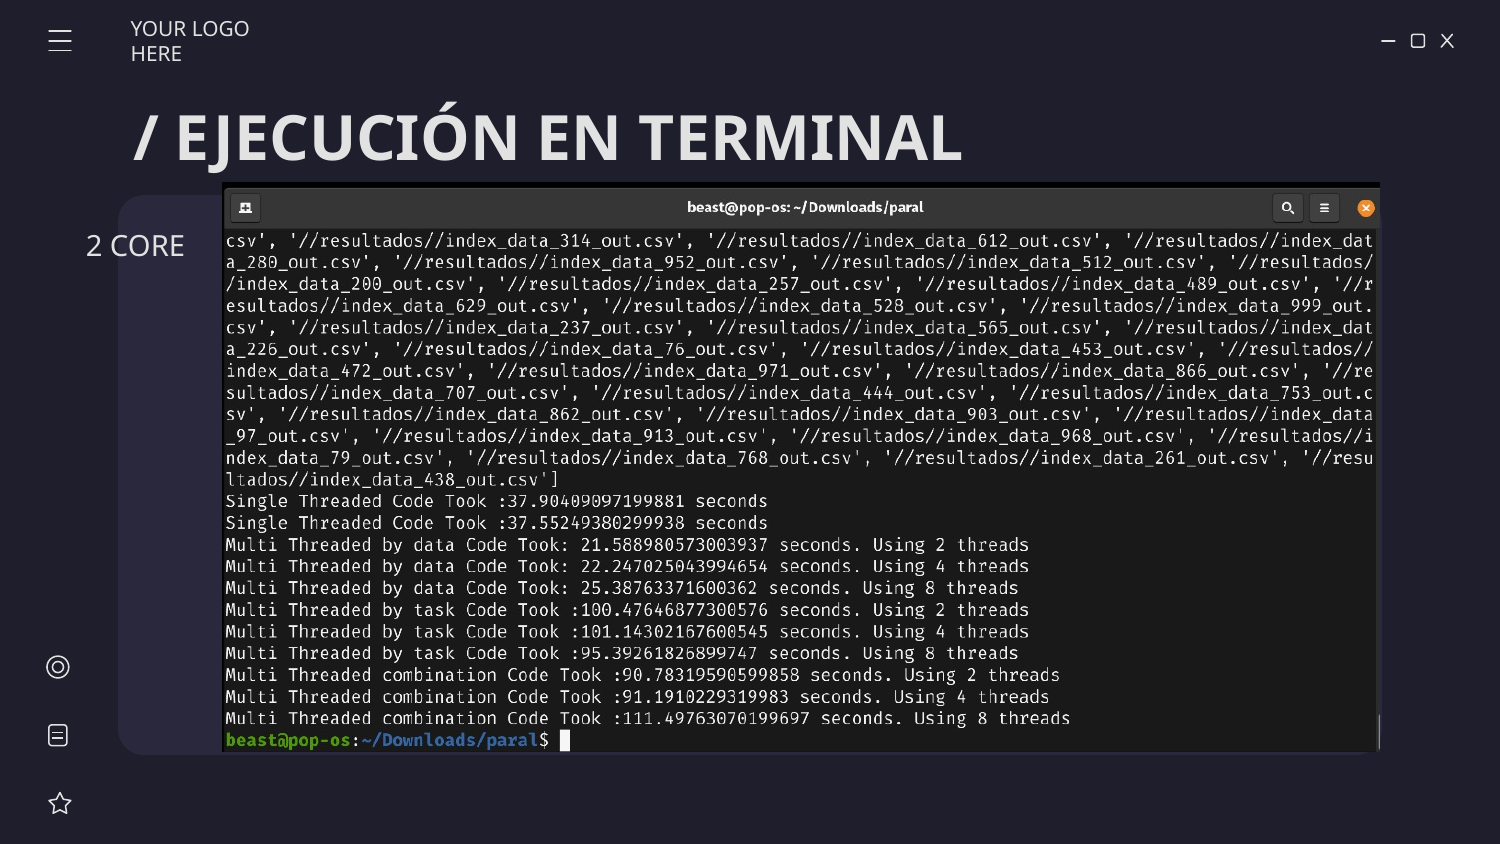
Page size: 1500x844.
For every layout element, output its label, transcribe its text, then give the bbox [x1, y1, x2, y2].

text_box YOUR LOGO HERE [130, 17, 306, 64]
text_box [48, 30, 72, 51]
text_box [46, 655, 72, 814]
text_box [46, 27, 74, 32]
picture [222, 182, 1380, 752]
title / EJECUCIÓN EN TERMINAL [118, 88, 1060, 183]
subtitle 2 CORE [70, 207, 217, 308]
